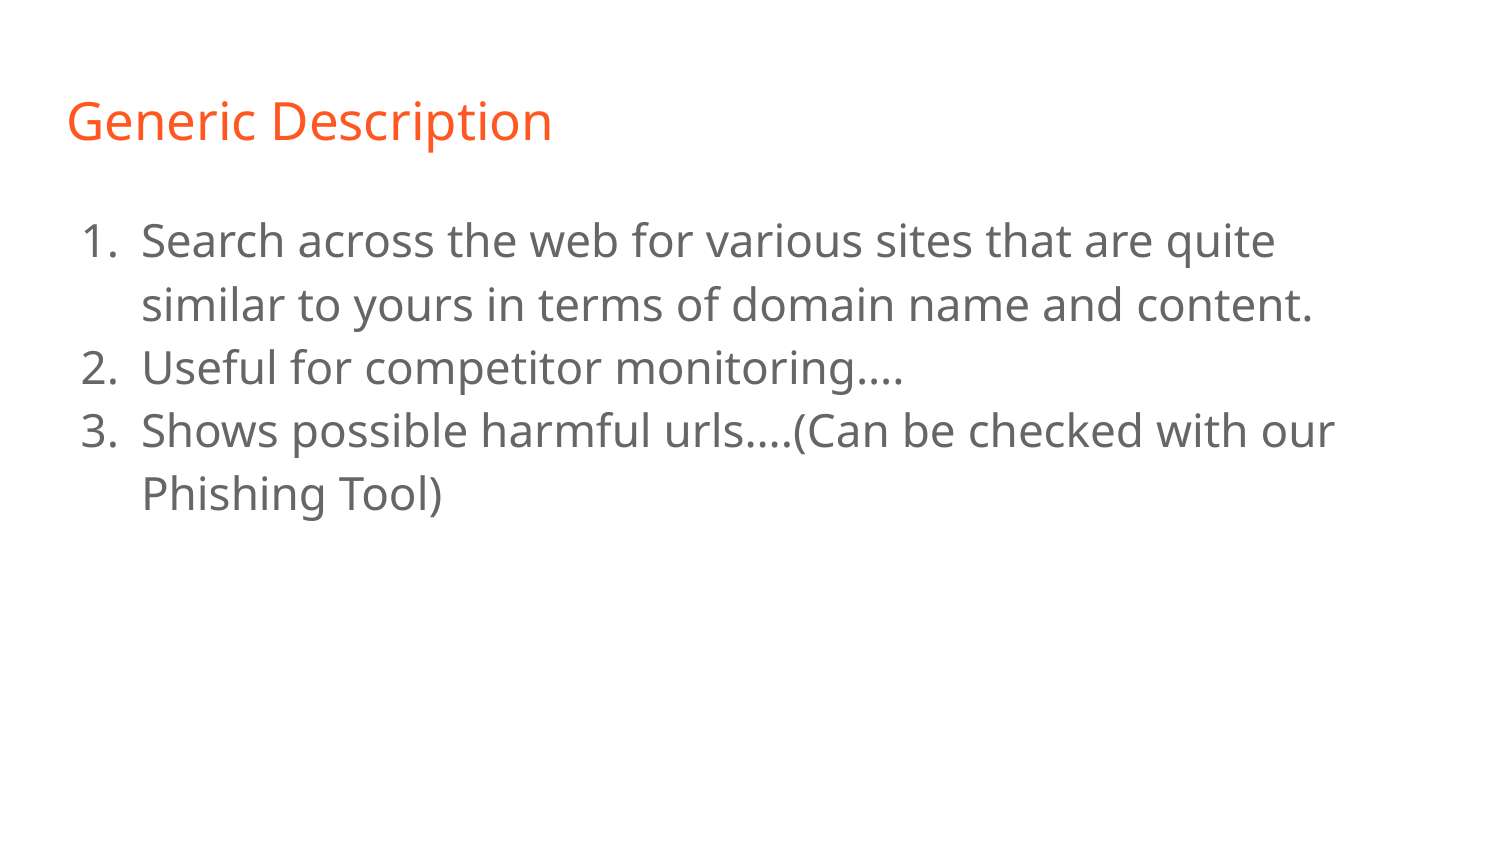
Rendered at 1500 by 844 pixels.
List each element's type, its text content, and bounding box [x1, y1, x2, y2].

title Generic Description [51, 72, 1449, 167]
list Search across the web for various sites that are quite similar to yours in terms of domain name and content. Useful for competitor monitoring…. Shows possible harmful urls….(Can be checked with our Phishing Tool) [51, 189, 1449, 641]
